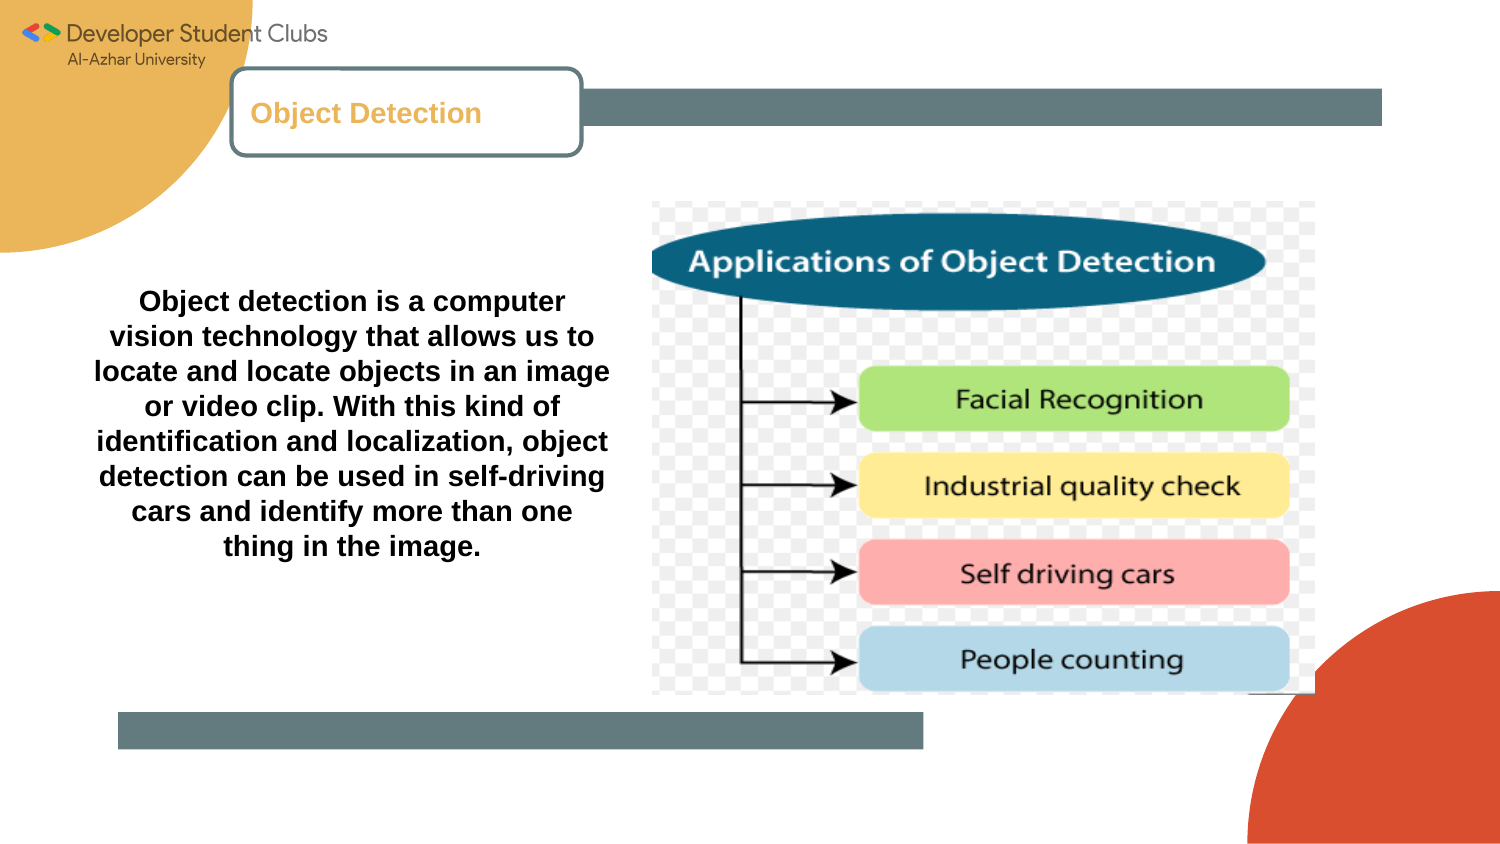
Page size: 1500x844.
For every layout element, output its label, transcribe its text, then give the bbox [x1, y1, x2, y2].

picture [857, 256, 874, 271]
picture [14, 4, 331, 75]
picture [826, 250, 853, 273]
picture [651, 201, 1315, 695]
picture [877, 256, 891, 273]
picture [921, 249, 933, 271]
picture [775, 252, 823, 273]
picture [901, 256, 919, 273]
picture [1166, 250, 1194, 273]
picture [1198, 256, 1214, 271]
picture [768, 250, 773, 271]
text_box Object detection is a computer vision technology that allows us to locate and locate objects in an image or video clip. With this kind of identification and localization, object detection can be used in self-driving cars and identify more than one thing in the image. [79, 275, 626, 570]
text_box Object Detection [229, 66, 584, 158]
picture [941, 250, 988, 273]
picture [987, 250, 1047, 278]
picture [689, 250, 763, 278]
picture [1084, 252, 1163, 273]
picture [1059, 250, 1081, 273]
